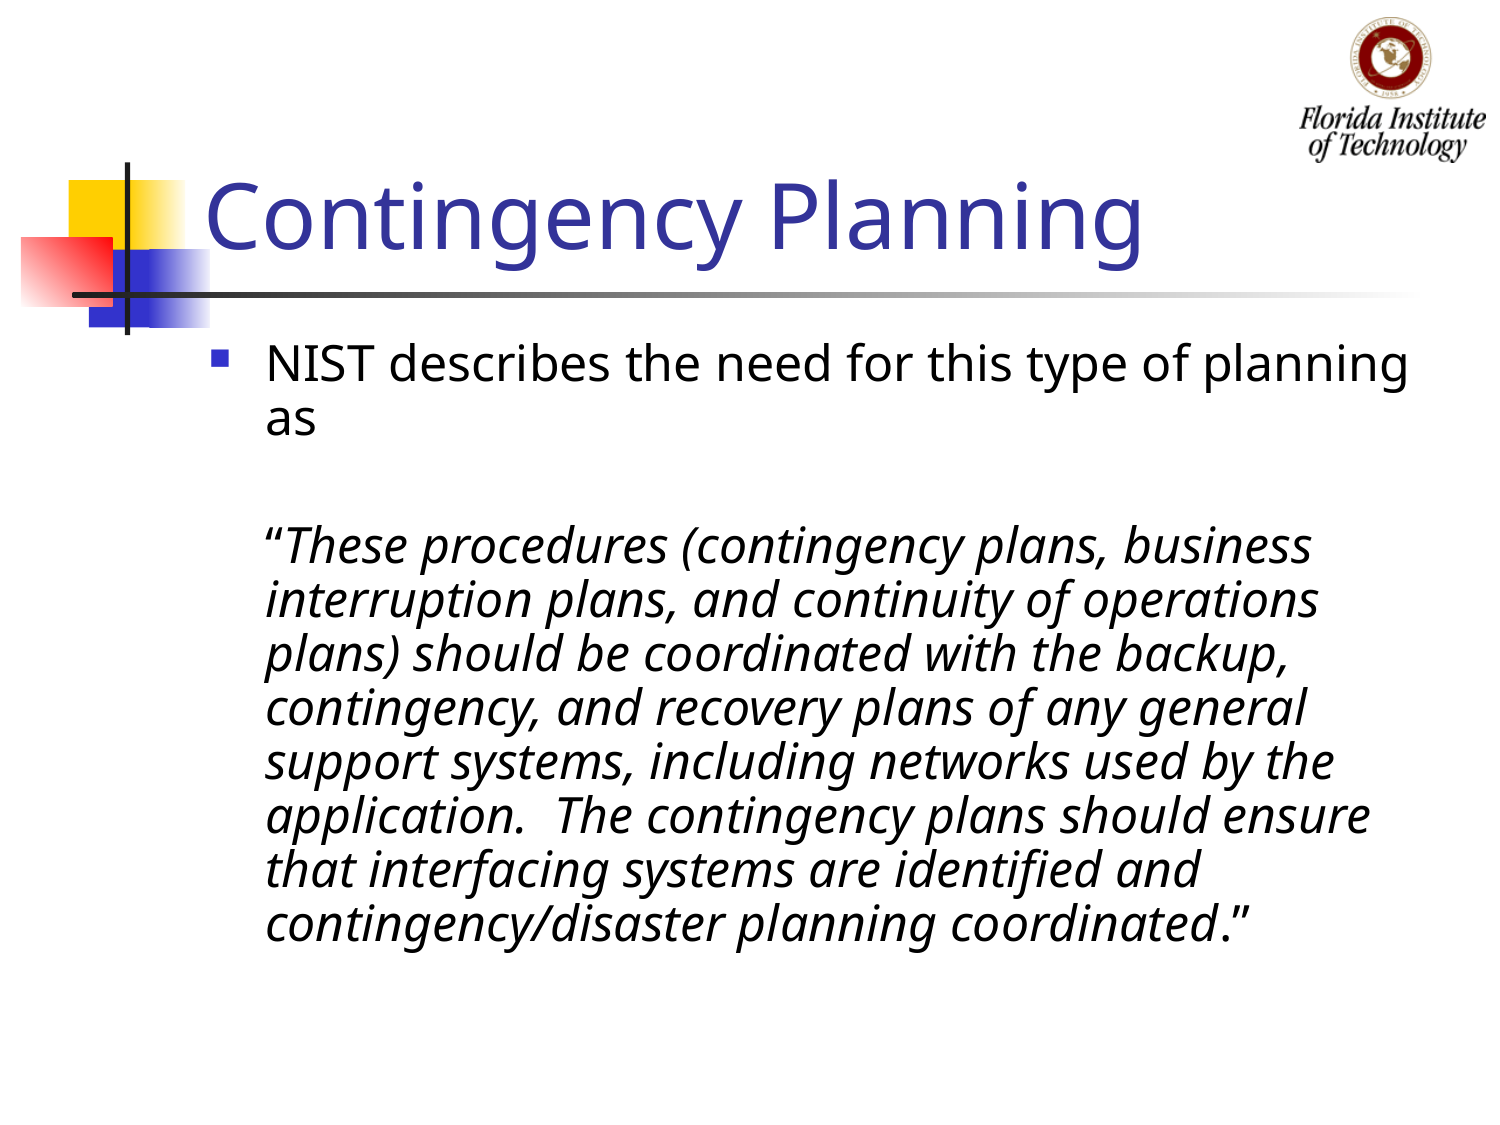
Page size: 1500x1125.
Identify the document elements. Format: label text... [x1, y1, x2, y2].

picture [1299, 17, 1486, 163]
title Contingency Planning [188, 34, 1468, 276]
list NIST describes the need for this type of planning as “These procedures (contingency plans, business interruption plans, and continuity of operations plans) should be coordinated with the backup, contingency, and recovery plans of any general support systems, including networks used by the application. The contingency plans should ensure that interfacing systems are identified and contingency/disaster planning coordinated.” [193, 330, 1470, 1007]
